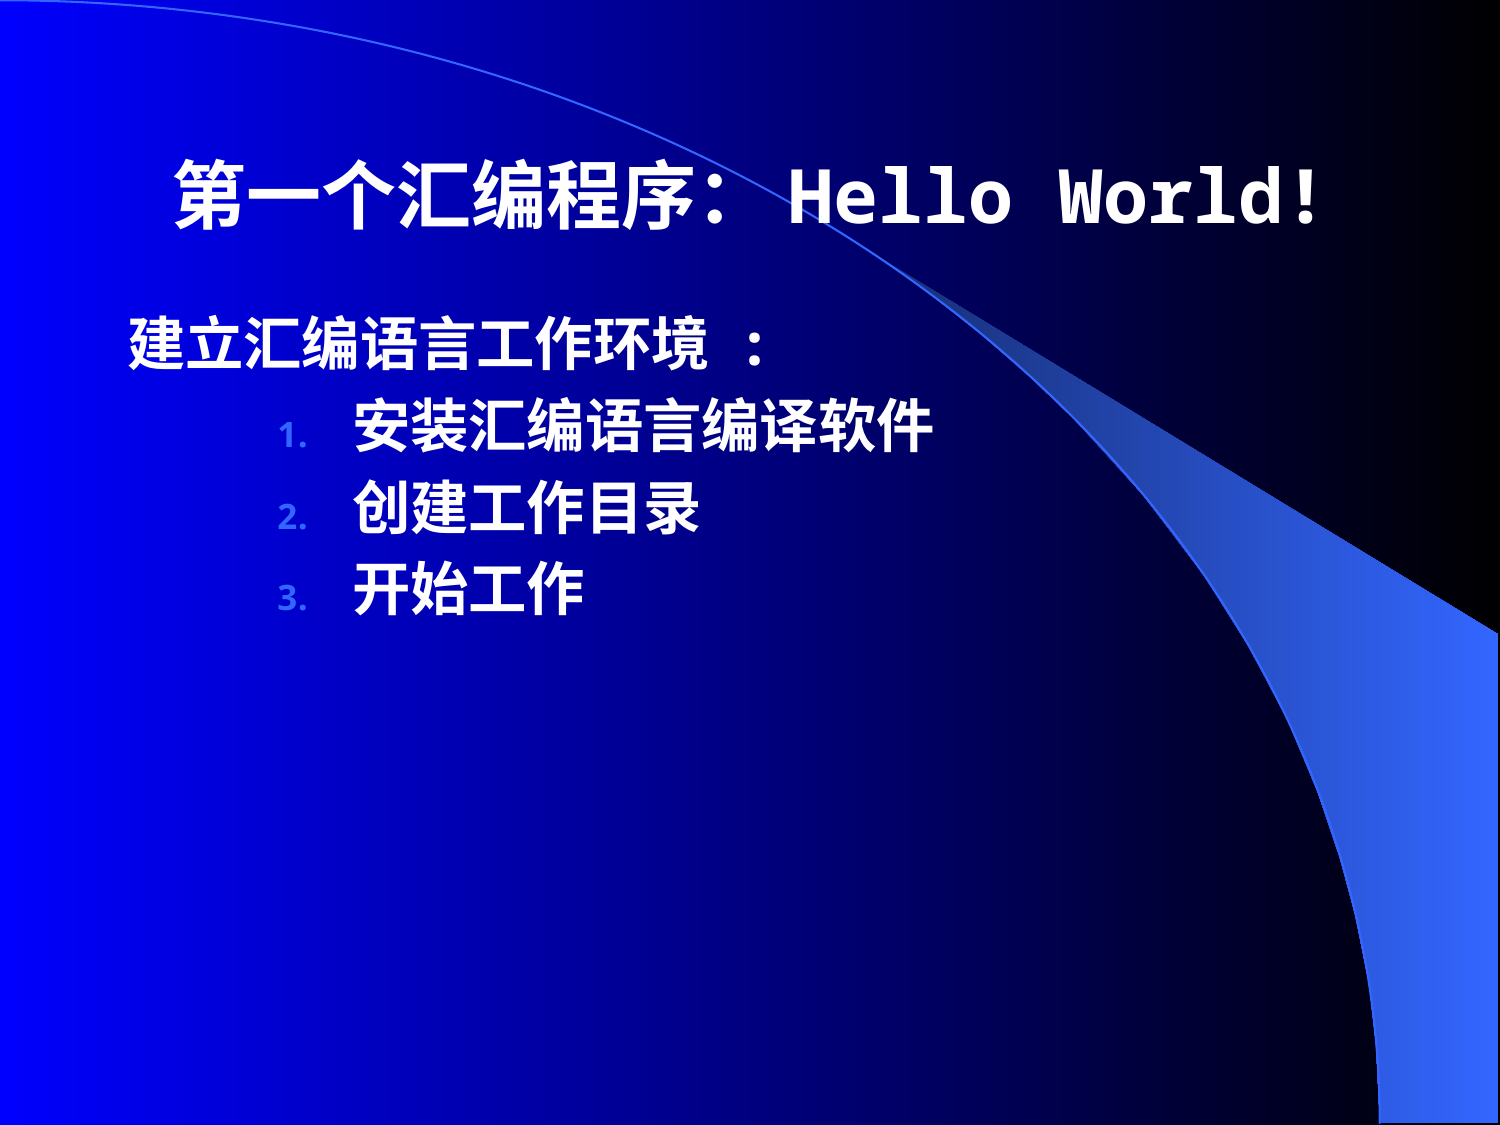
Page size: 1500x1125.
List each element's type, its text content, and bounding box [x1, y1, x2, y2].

title 第一个汇编程序：Hello World! [112, 99, 1388, 288]
list 建立汇编语言工作环境 : 安装汇编语言编译软件 创建工作目录 开始工作 [112, 299, 1388, 976]
